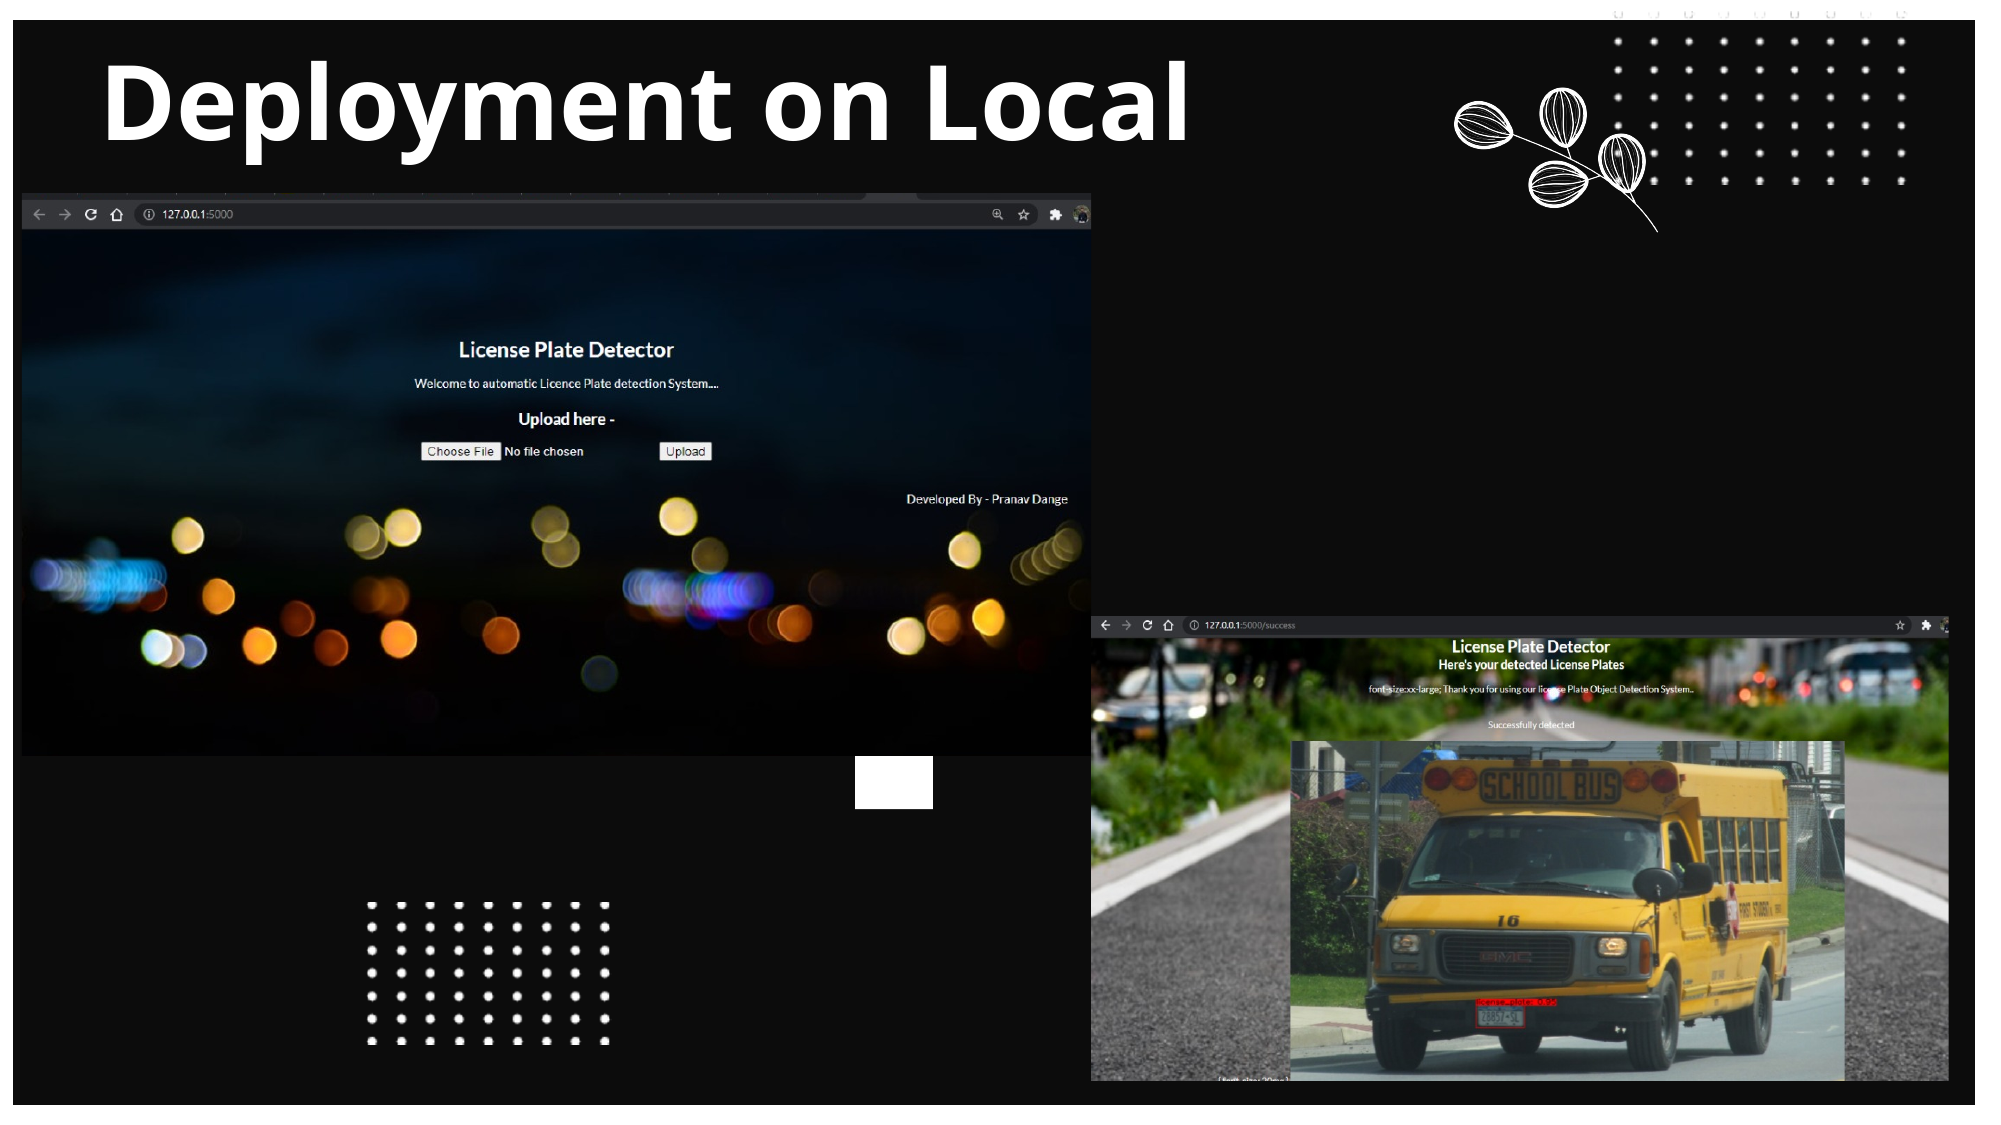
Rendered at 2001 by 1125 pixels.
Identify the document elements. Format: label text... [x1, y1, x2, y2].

picture [366, 902, 612, 1045]
text_box [855, 764, 933, 810]
text_box [0, 7, 1989, 1118]
text_box Deployment on Local [84, 42, 1328, 218]
picture [1439, 11, 1910, 271]
picture [21, 193, 1949, 1081]
